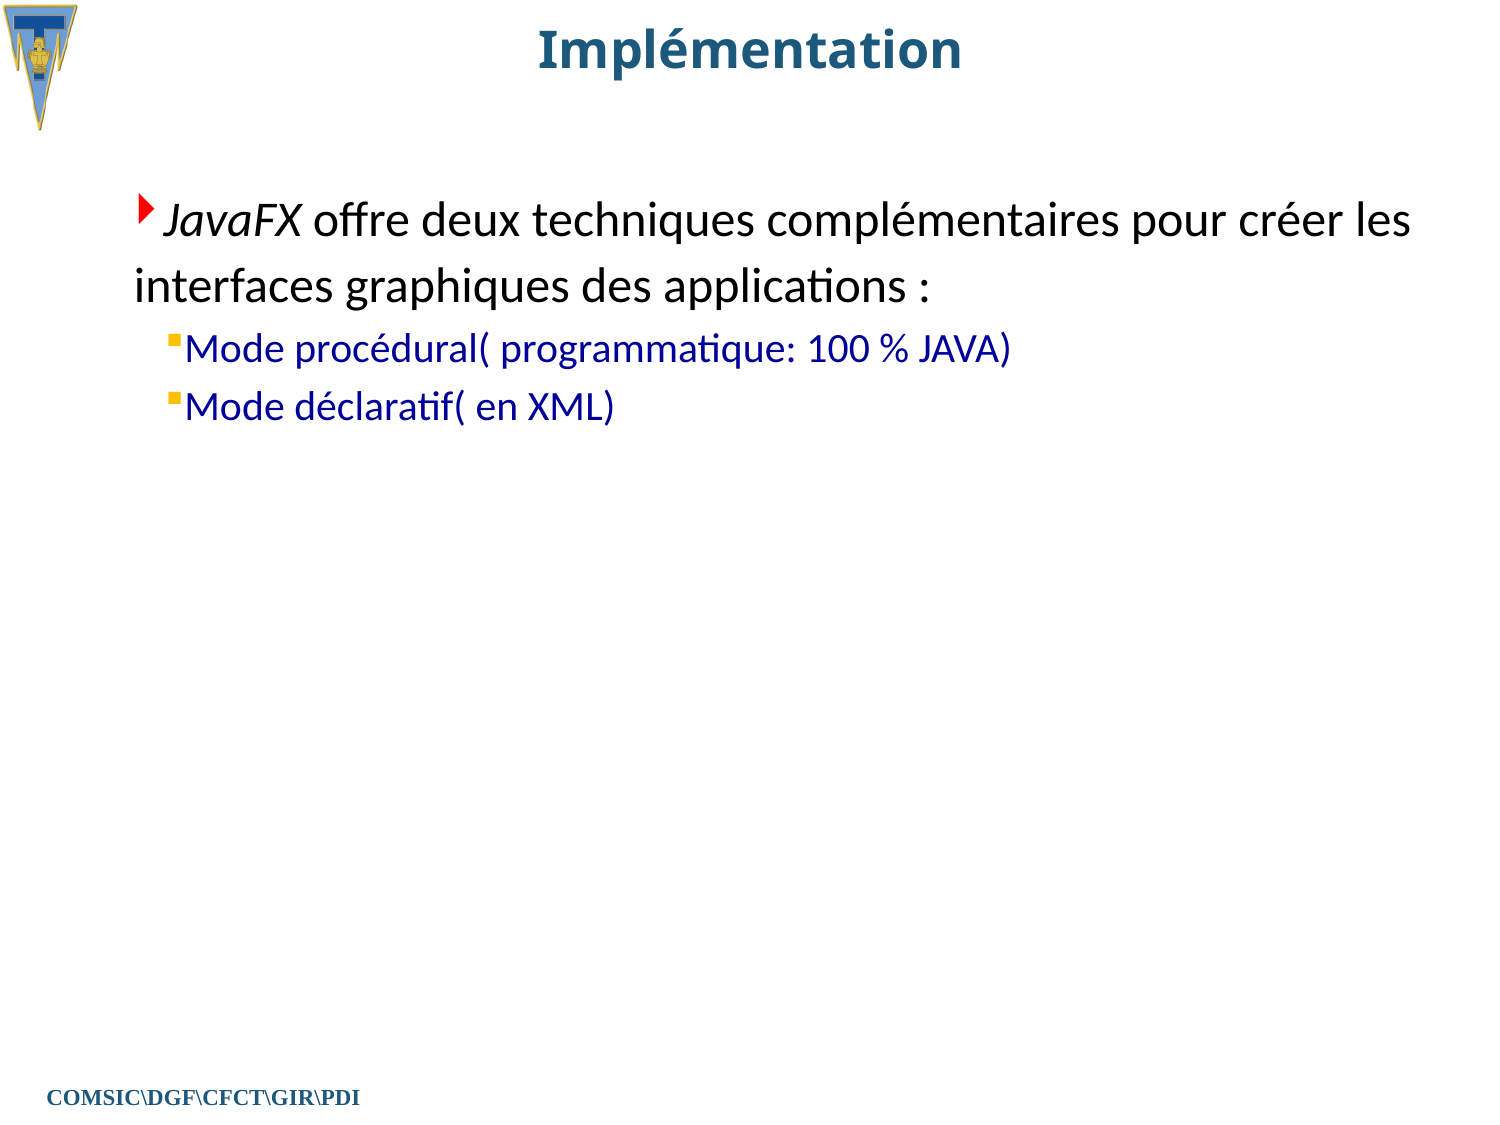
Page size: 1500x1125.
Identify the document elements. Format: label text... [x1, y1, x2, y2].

title Implémentation [76, 9, 1427, 88]
list JavaFX offre deux techniques complémentaires pour créer les interfaces graphiques des applications : Mode procédural( programmatique: 100 % JAVA) Mode déclaratif( en XML) [108, 172, 1459, 1035]
picture [0, 2, 79, 133]
